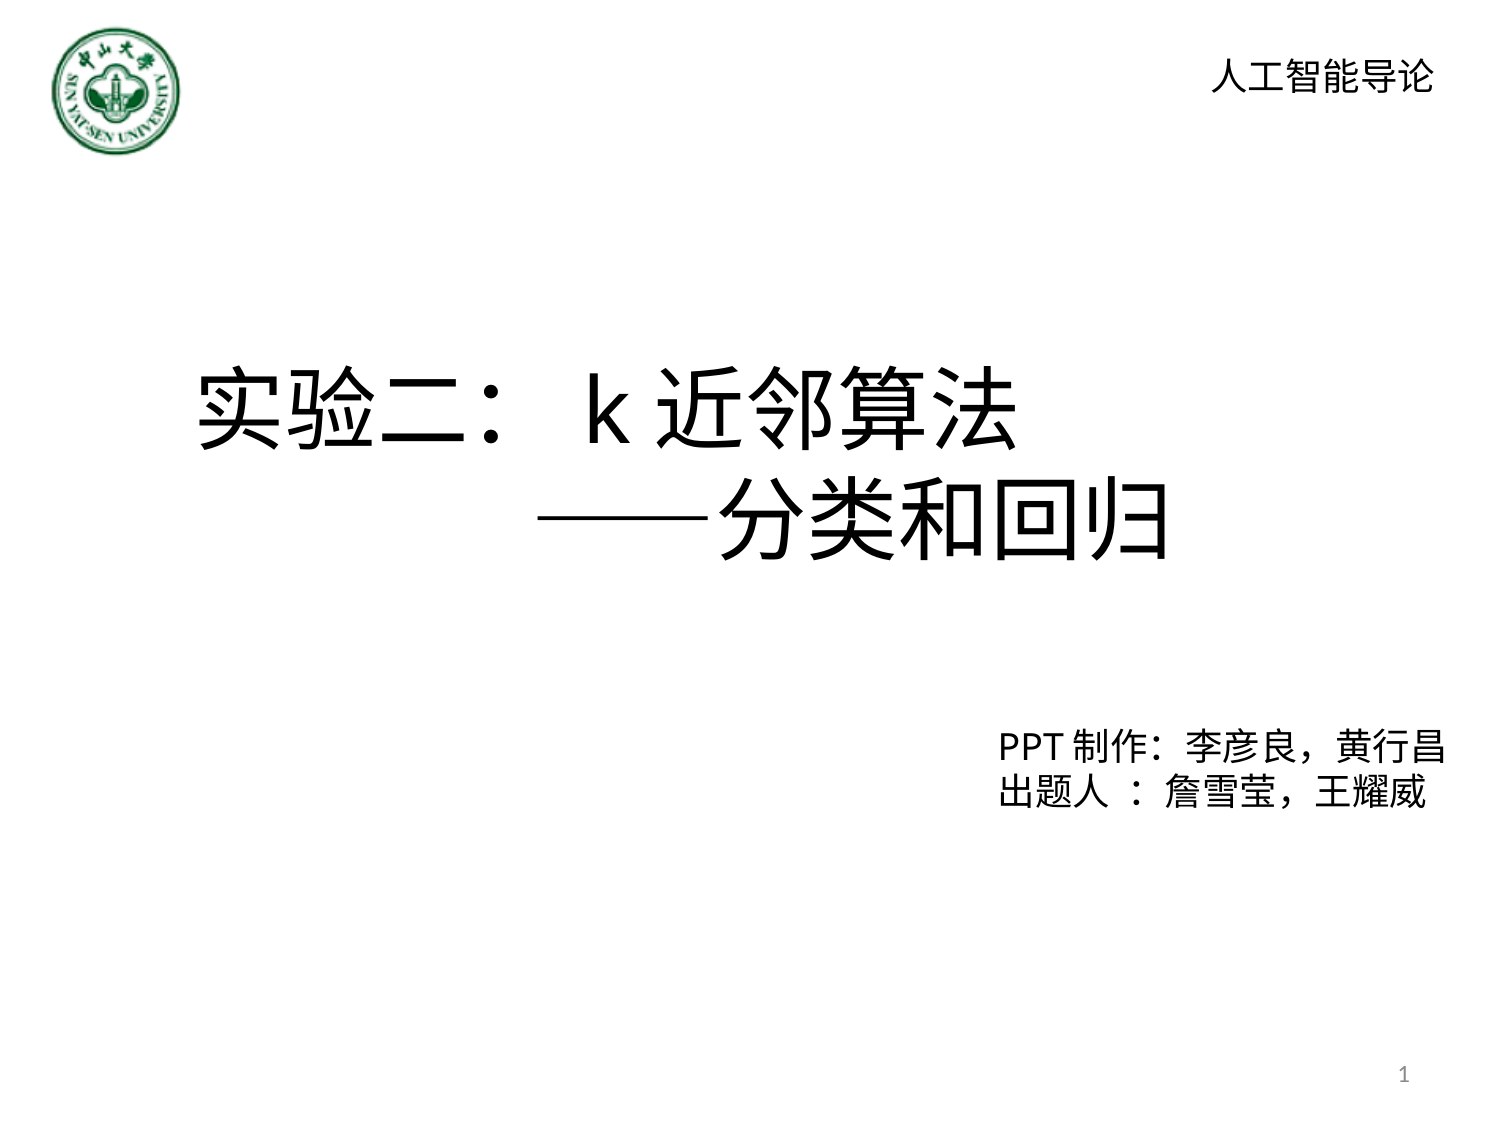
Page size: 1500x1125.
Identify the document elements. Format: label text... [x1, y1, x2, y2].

slide_number 1 [1074, 1042, 1425, 1103]
picture [33, 15, 208, 175]
text_box PPT制作：李彦良，黄行昌 出题人 ：詹雪莹，王耀威 [982, 715, 1463, 821]
title 实验二：k近邻算法 ——分类和回归 [0, 341, 1245, 583]
